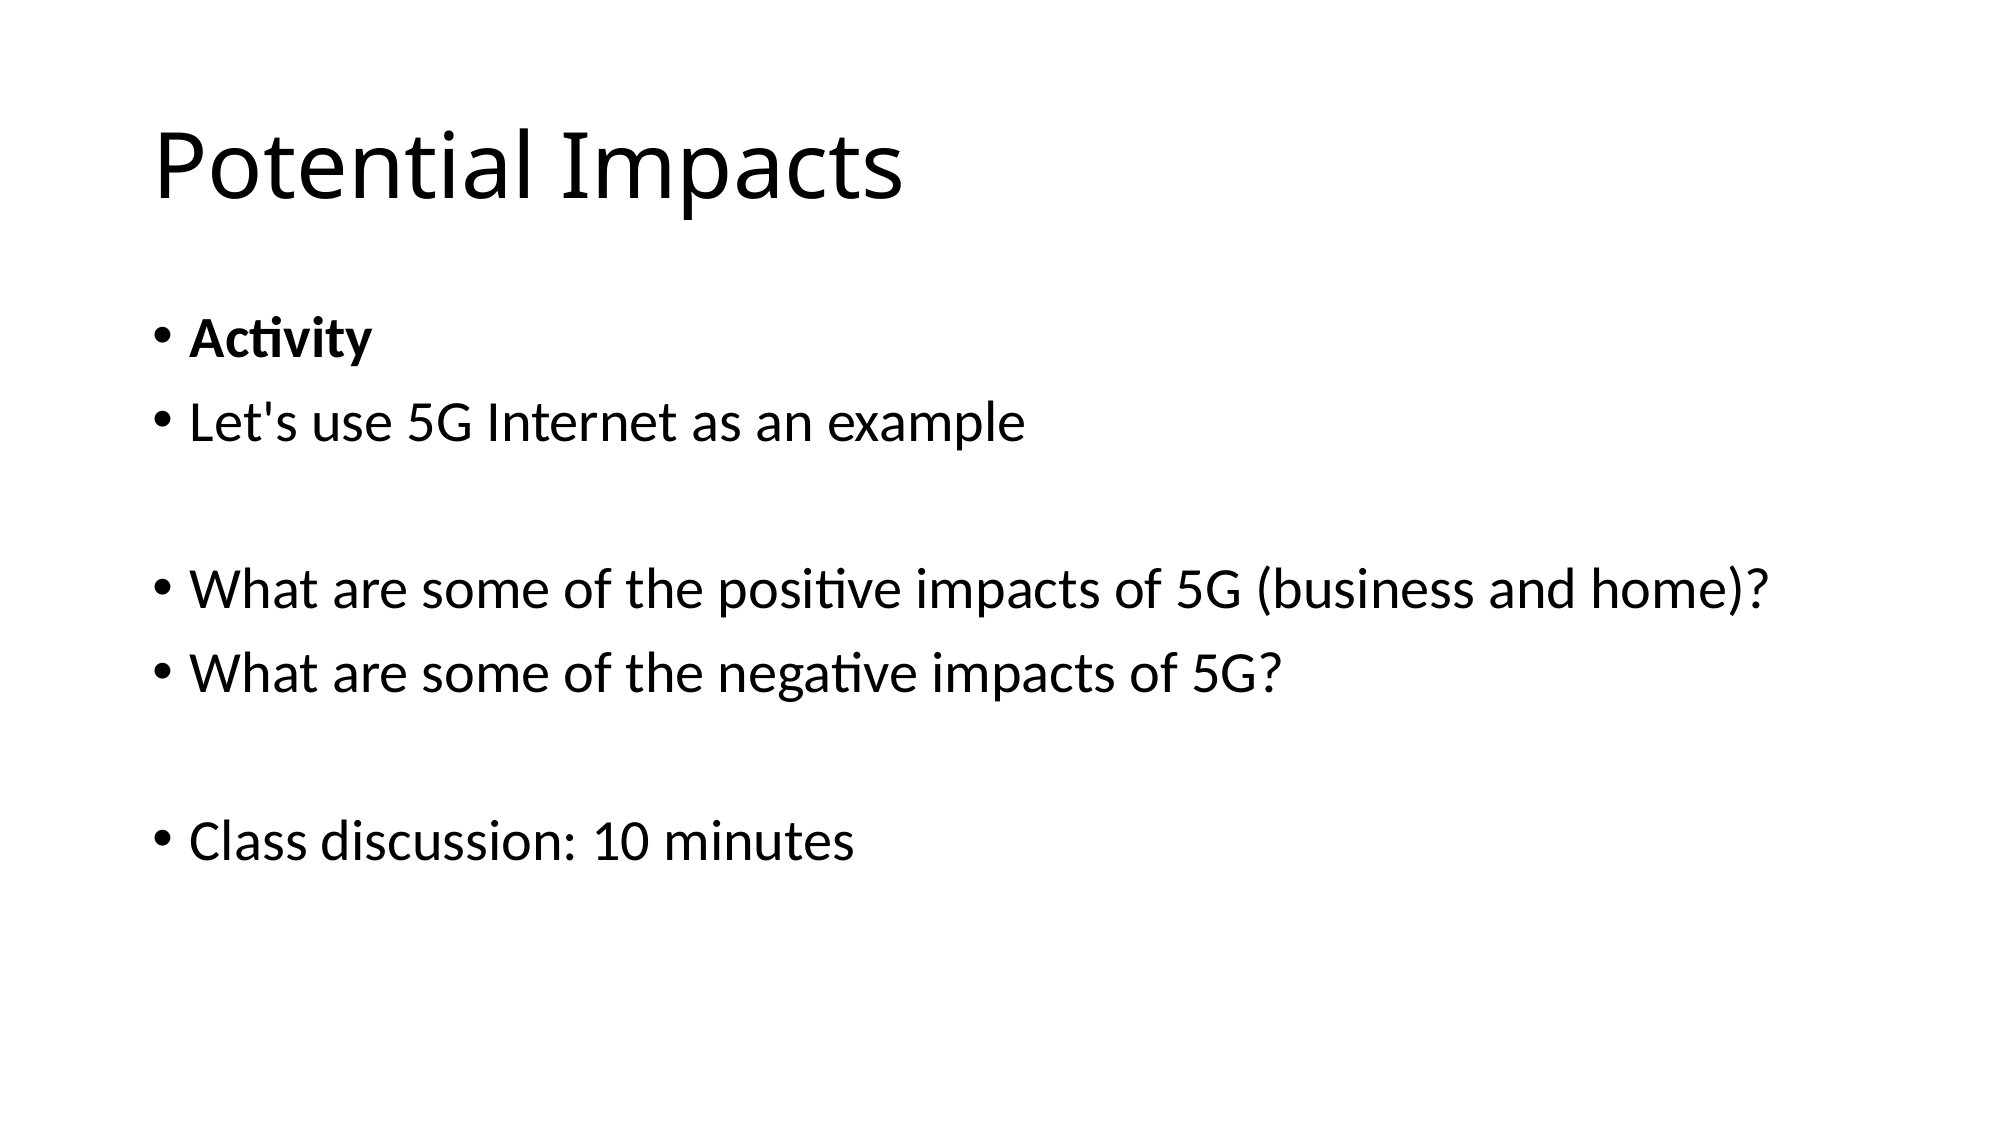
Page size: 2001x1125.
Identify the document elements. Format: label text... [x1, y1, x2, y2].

list Activity Let's use 5G Internet as an example What are some of the positive impacts of 5G (business and home)? What are some of the negative impacts of 5G? Class discussion: 10 minutes [137, 299, 1863, 1014]
title Potential Impacts [137, 59, 1863, 278]
